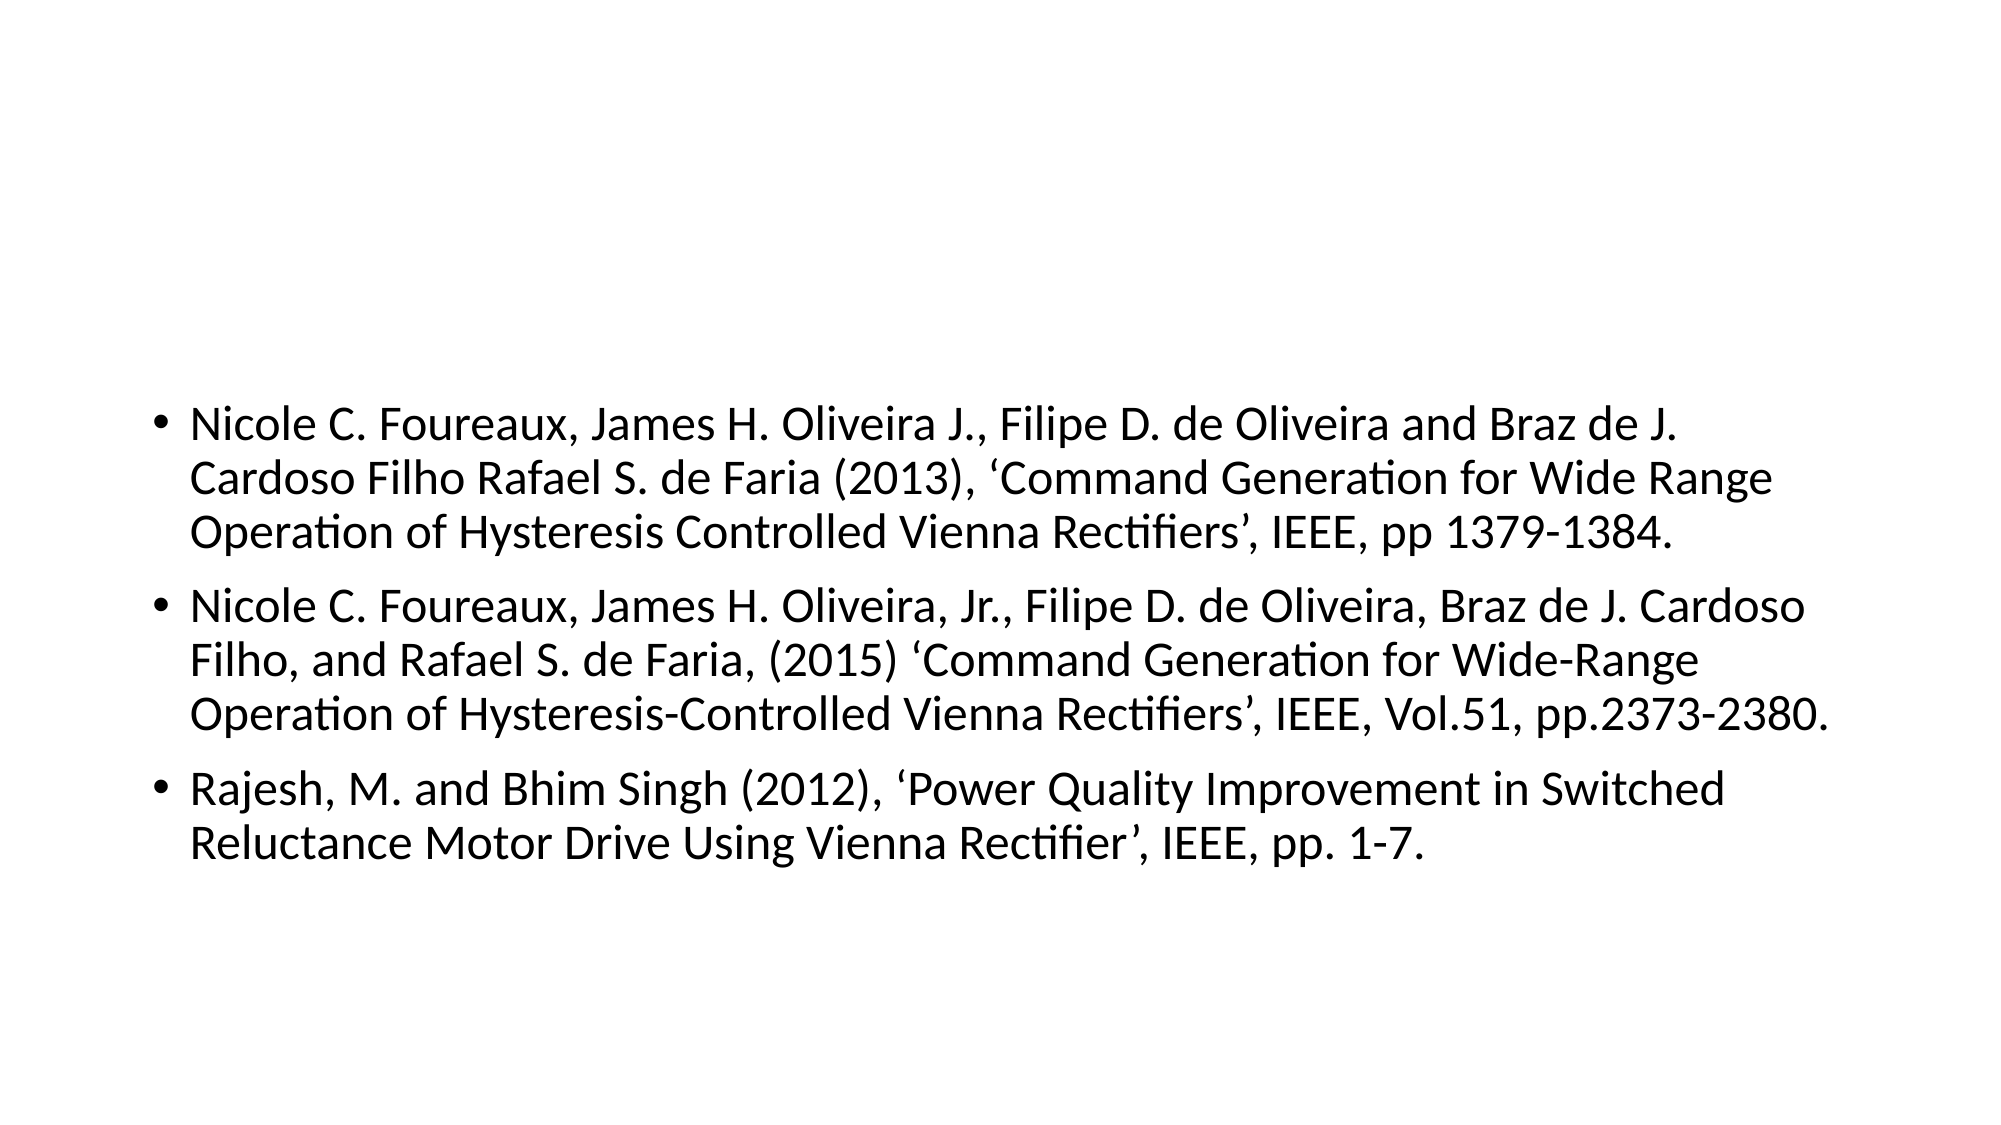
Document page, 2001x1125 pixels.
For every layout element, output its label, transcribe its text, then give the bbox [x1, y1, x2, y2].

list Nicole C. Foureaux, James H. Oliveira J., Filipe D. de Oliveira and Braz de J. Cardoso Filho Rafael S. de Faria (2013), ‘Command Generation for Wide Range Operation of Hysteresis Controlled Vienna Rectifiers’, IEEE, pp 1379-1384. Nicole C. Foureaux, James H. Oliveira, Jr., Filipe D. de Oliveira, Braz de J. Cardoso Filho, and Rafael S. de Faria, (2015) ‘Command Generation for Wide-Range Operation of Hysteresis-Controlled Vienna Rectifiers’, IEEE, Vol.51, pp.2373-2380. Rajesh, M. and Bhim Singh (2012), ‘Power Quality Improvement in Switched Reluctance Motor Drive Using Vienna Rectifier’, IEEE, pp. 1-7. [137, 389, 1863, 1014]
